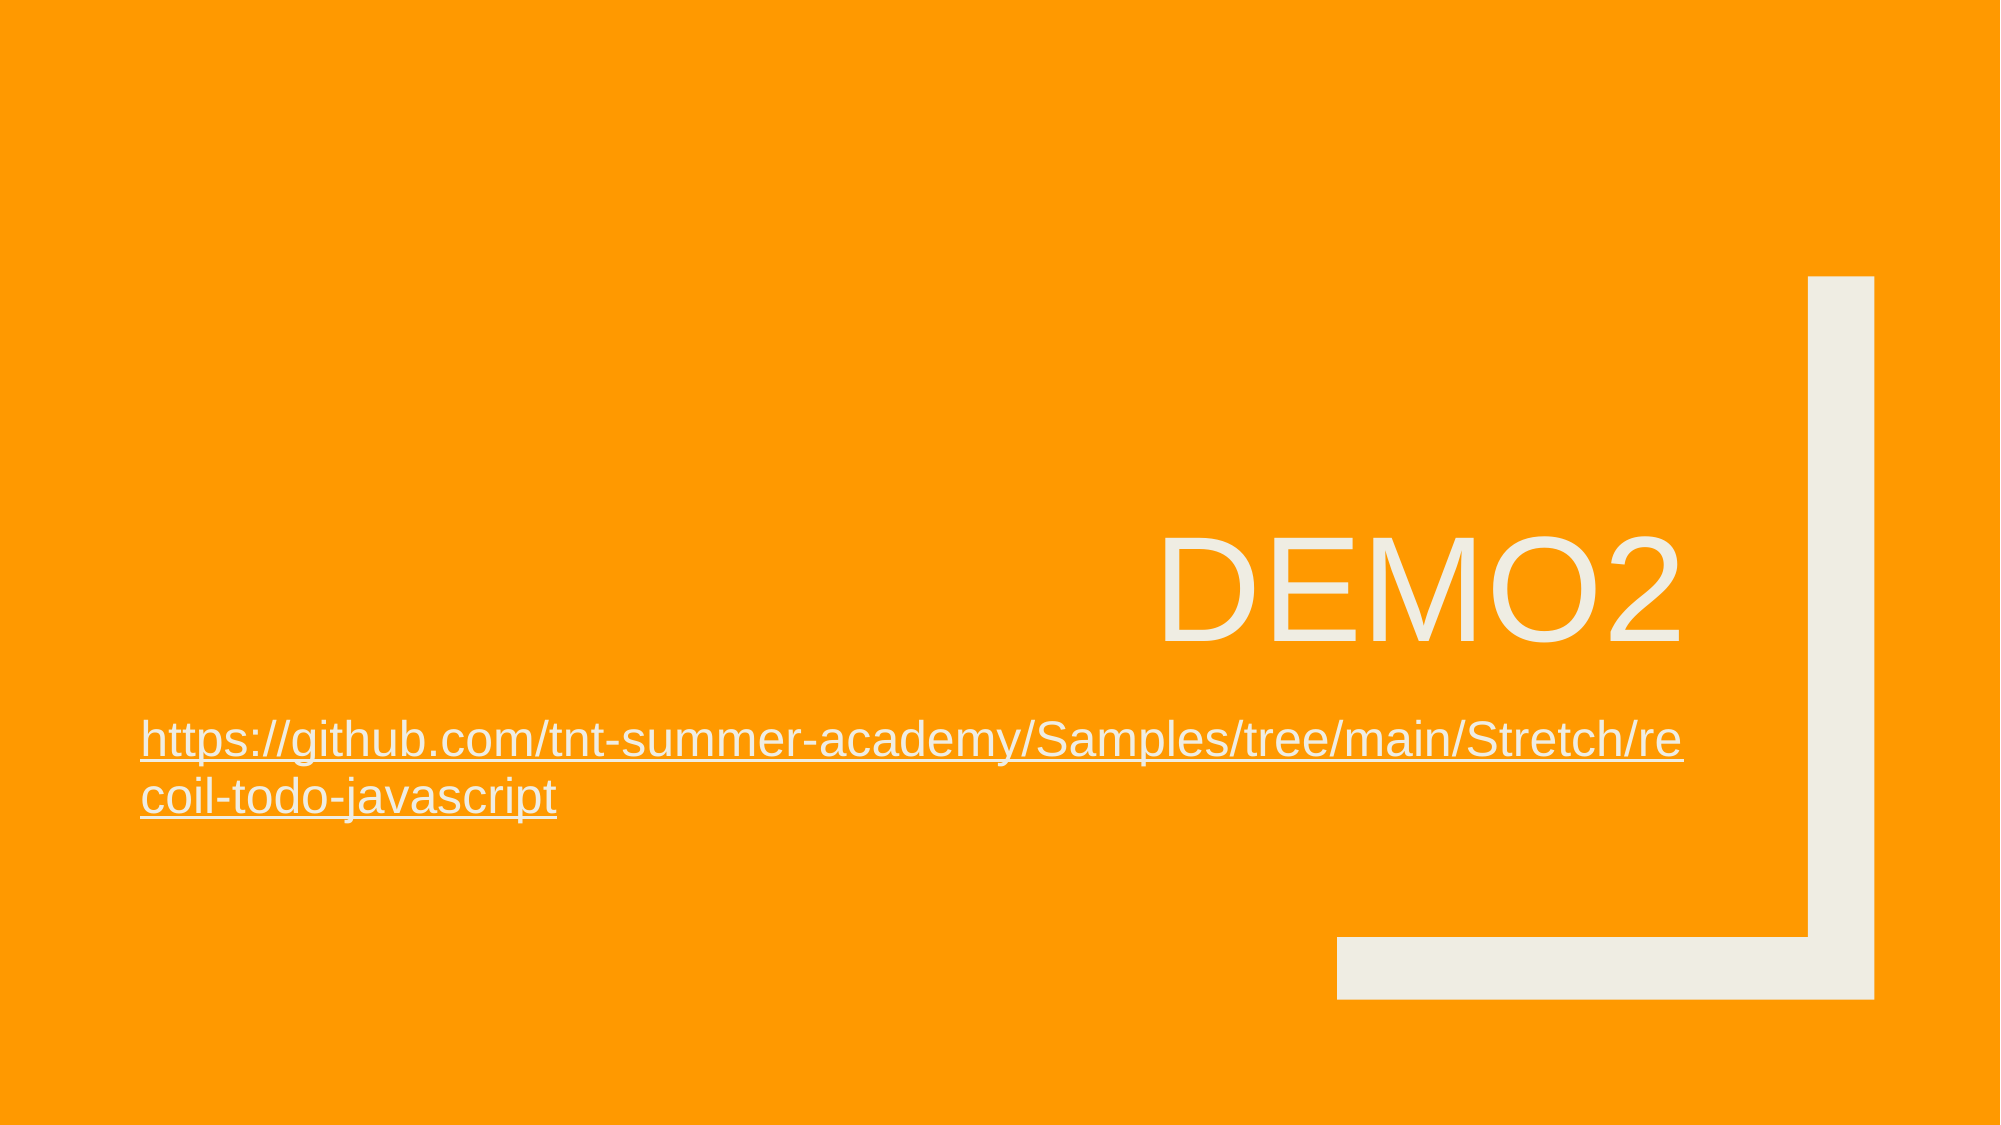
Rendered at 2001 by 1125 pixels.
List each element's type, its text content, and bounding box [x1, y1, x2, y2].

title DEMO2 [125, 213, 1703, 682]
list https://github.com/tnt-summer-academy/Samples/tree/main/Stretch/recoil-todo-javascript [125, 691, 1703, 880]
